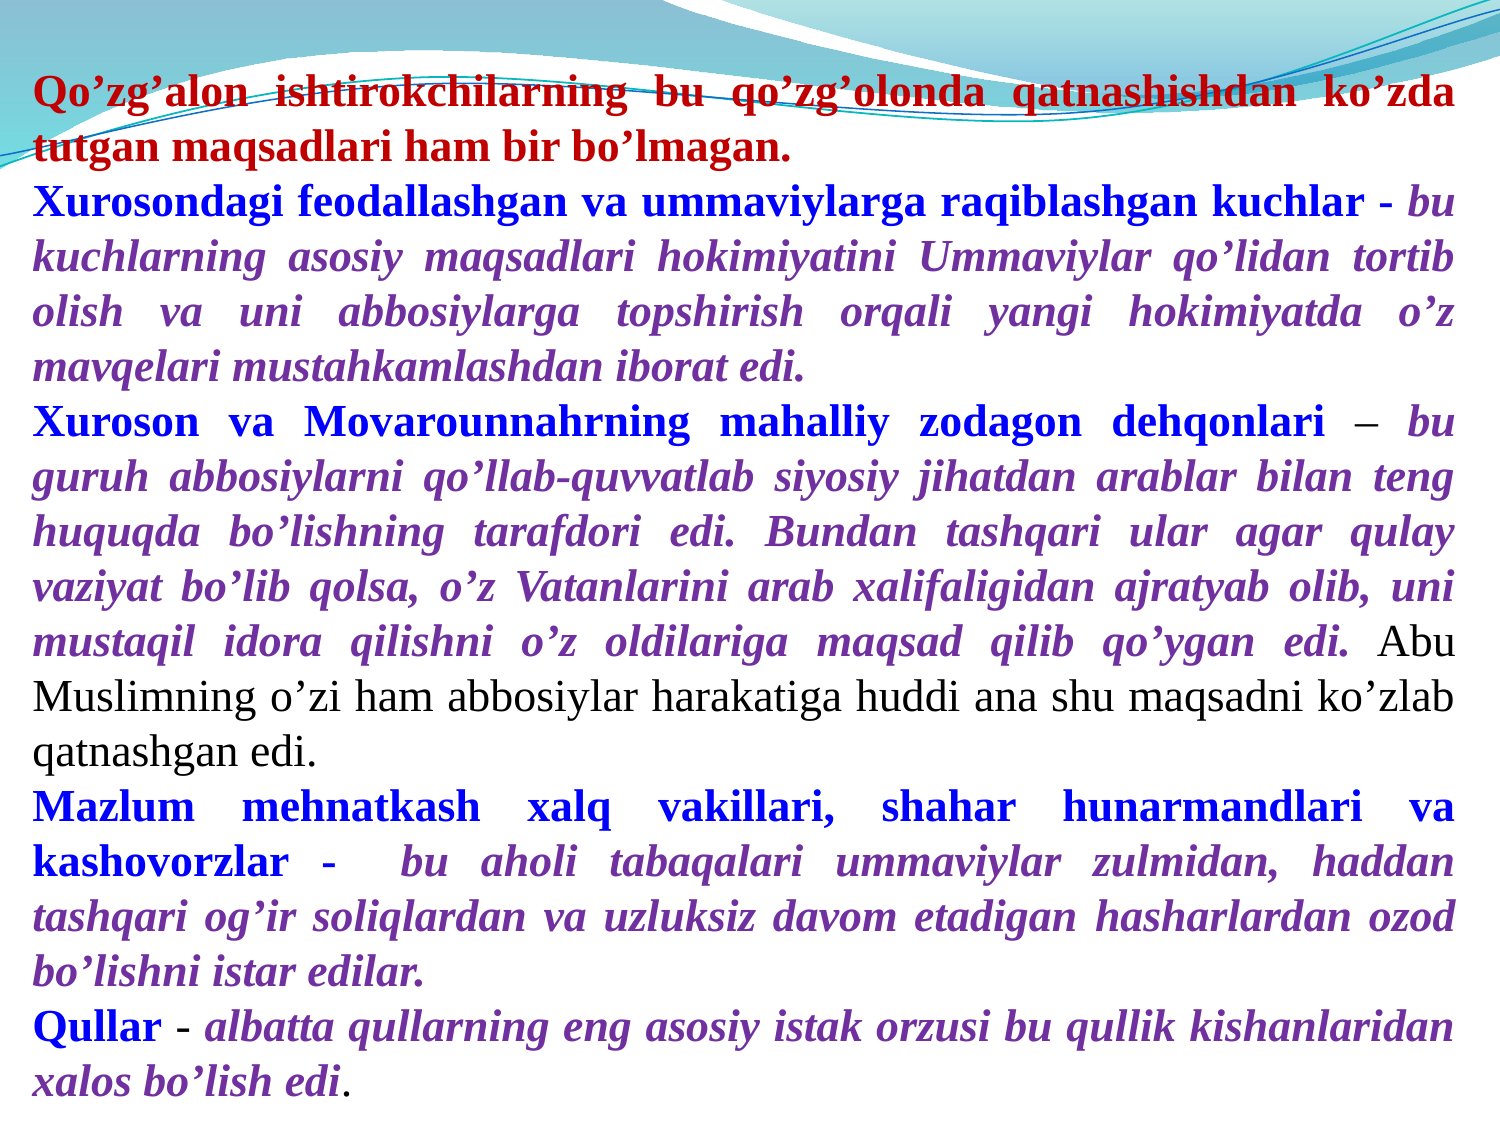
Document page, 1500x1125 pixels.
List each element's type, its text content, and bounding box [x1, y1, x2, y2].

text_box Qo’zg’alon ishtirokchilarning bu qo’zg’olonda qatnashishdan ko’zda tutgan maqsadlari ham bir bo’lmagan. Xurosondagi feodallashgan va ummaviylarga raqiblashgan kuchlar - bu kuchlarning asosiy maqsadlari hokimiyatini Ummaviylar qo’lidan tortib olish va uni abbosiylarga topshirish orqali yangi hokimiyatda o’z mavqelari mustahkamlashdan iborat edi. Xuroson va Movarounnahrning mahalliy zodagon dehqonlari – bu guruh abbosiylarni qo’llab-quvvatlab siyosiy jihatdan arablar bilan teng huquqda bo’lishning tarafdori edi. Bundan tashqari ular agar qulay vaziyat bo’lib qolsa, o’z Vatanlarini arab xalifaligidan ajratyab olib, uni mustaqil idora qilishni o’z oldilariga maqsad qilib qo’ygan edi. Abu Muslimning o’zi ham abbosiylar harakatiga huddi ana shu maqsadni ko’zlab qatnashgan edi. Mazlum mehnatkash xalq vakillari, shahar hunarmandlari va kashovorzlar - bu aholi tabaqalari ummaviylar zulmidan, haddan tashqari og’ir soliqlardan va uzluksiz davom etadigan hasharlardan ozod bo’lishni istar edilar. Qullar - albatta qullarning eng asosiy istak orzusi bu qullik kishanlaridan xalos bo’lish edi. [17, 53, 1471, 1113]
